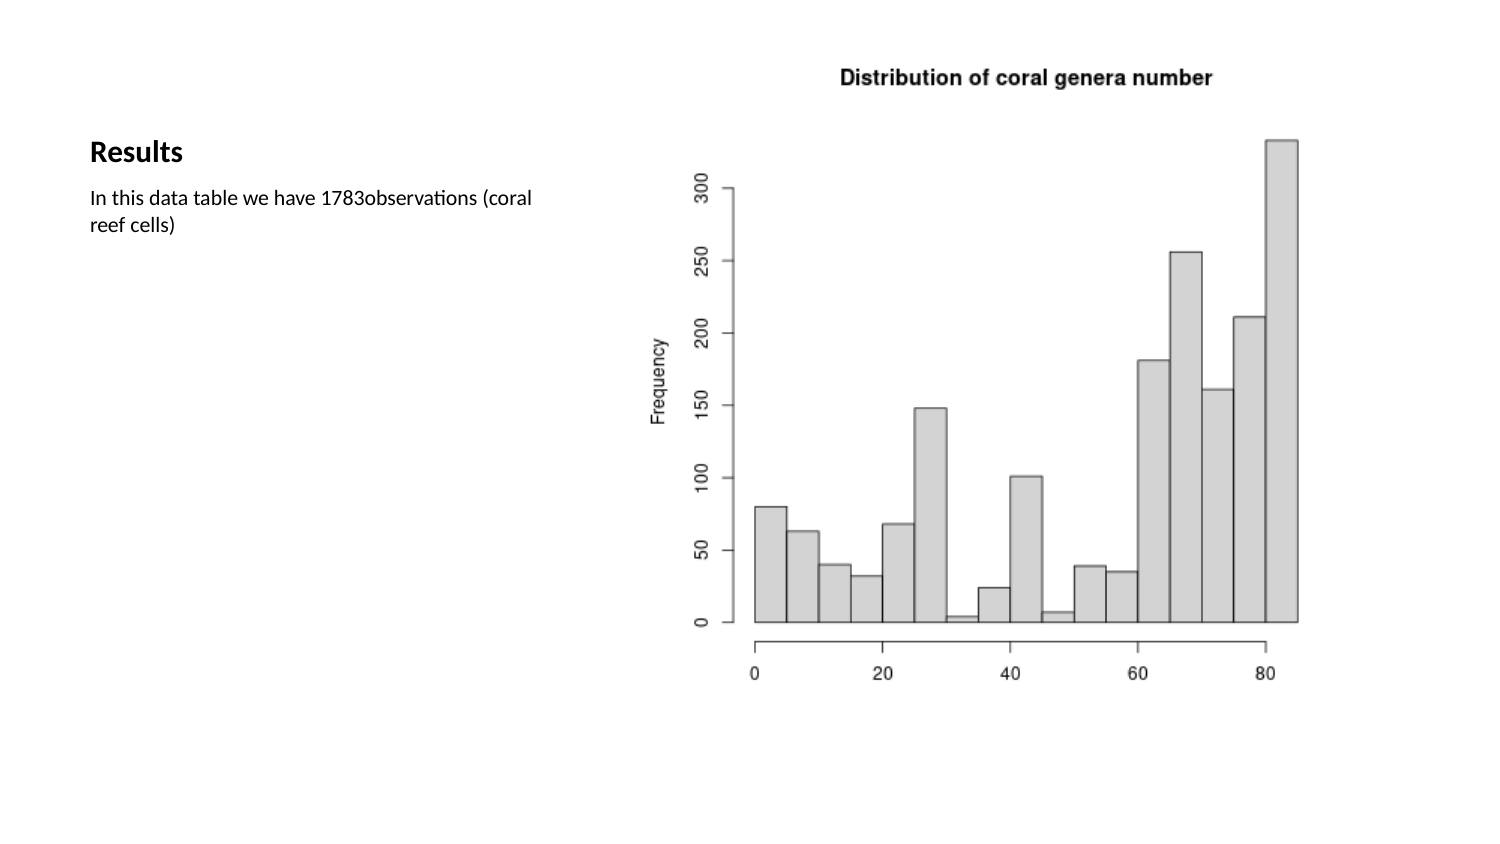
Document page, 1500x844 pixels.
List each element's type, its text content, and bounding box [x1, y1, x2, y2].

picture [645, 33, 1365, 753]
title Results [75, 33, 569, 176]
list In this data table we have 1783observations (coral reef cells) [75, 176, 569, 754]
